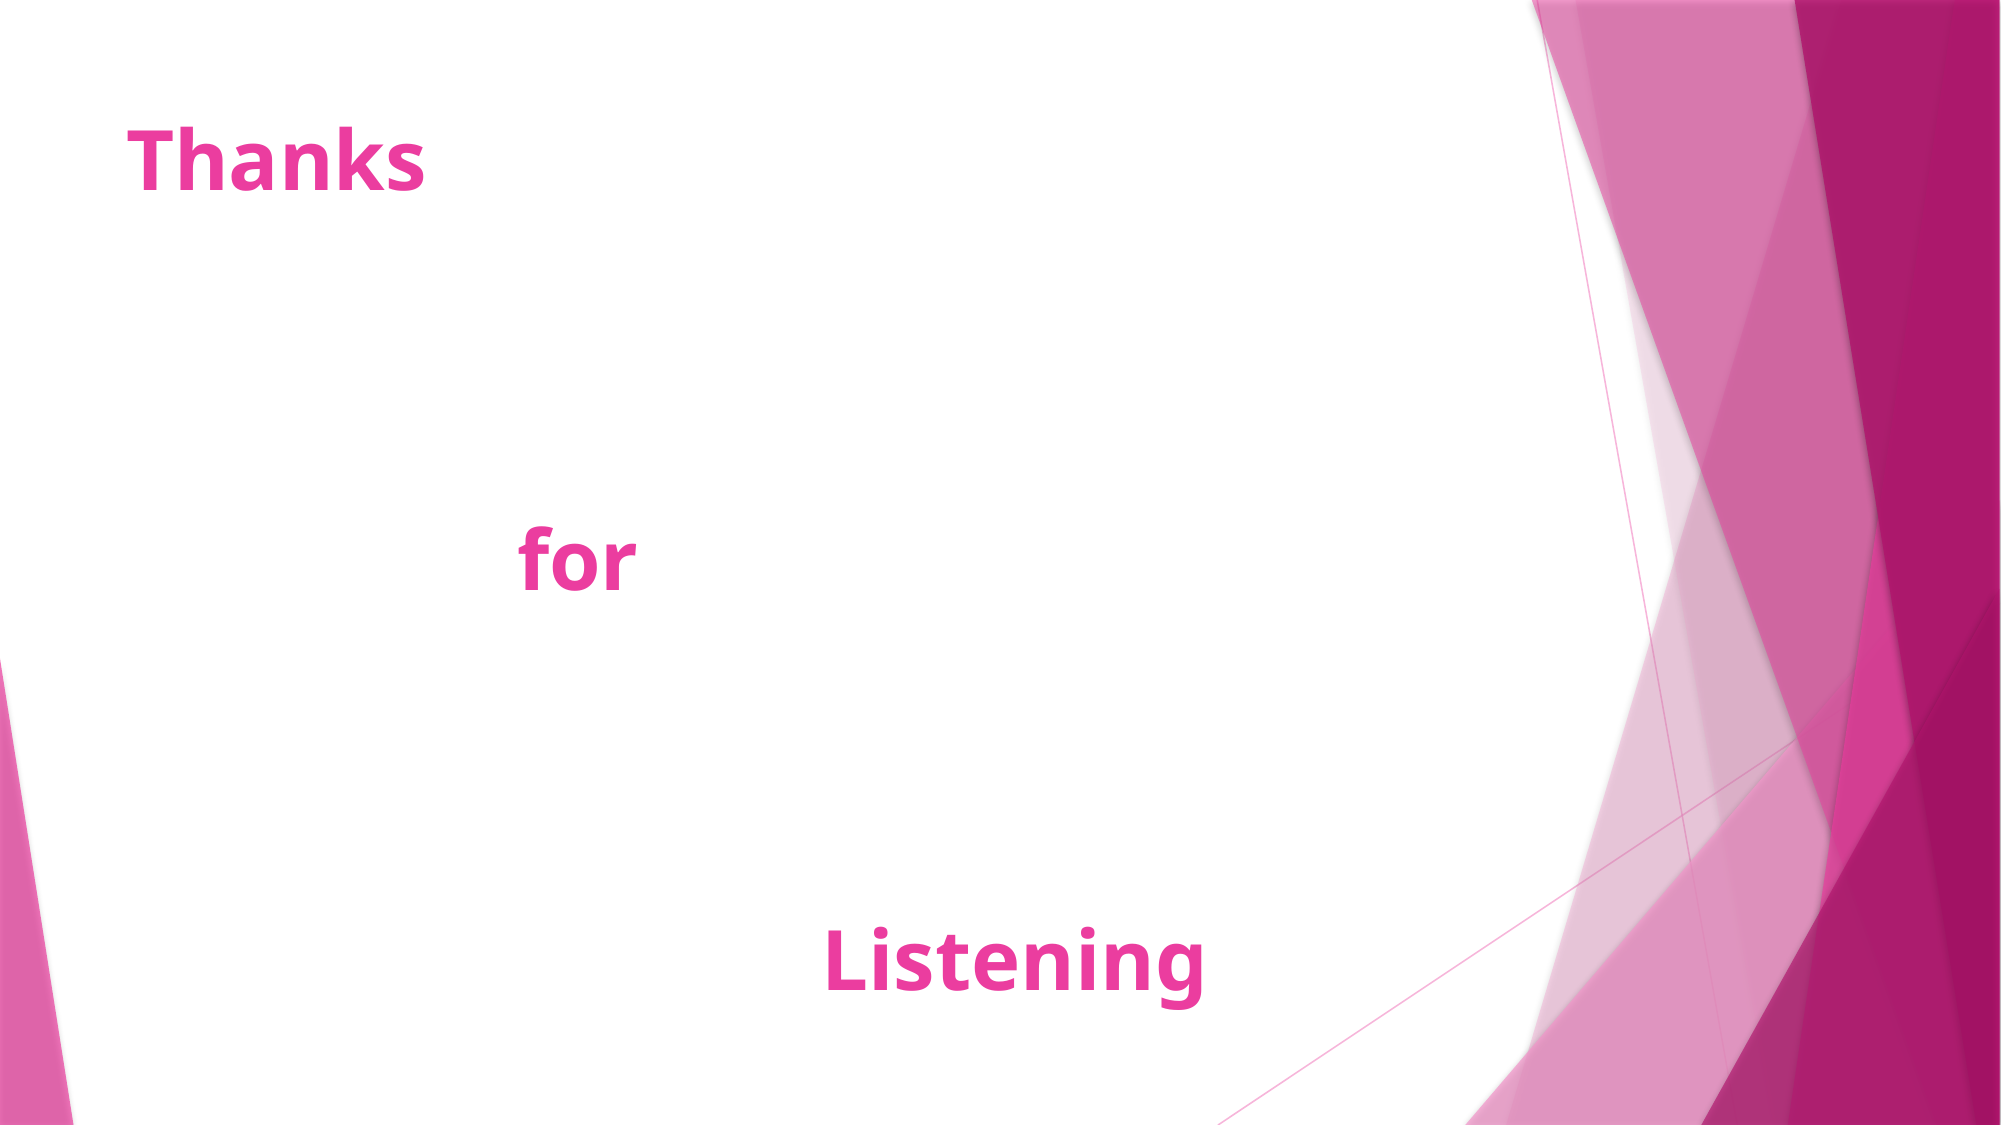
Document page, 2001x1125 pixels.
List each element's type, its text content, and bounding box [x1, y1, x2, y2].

title Thanks for Listening [111, 99, 1722, 317]
